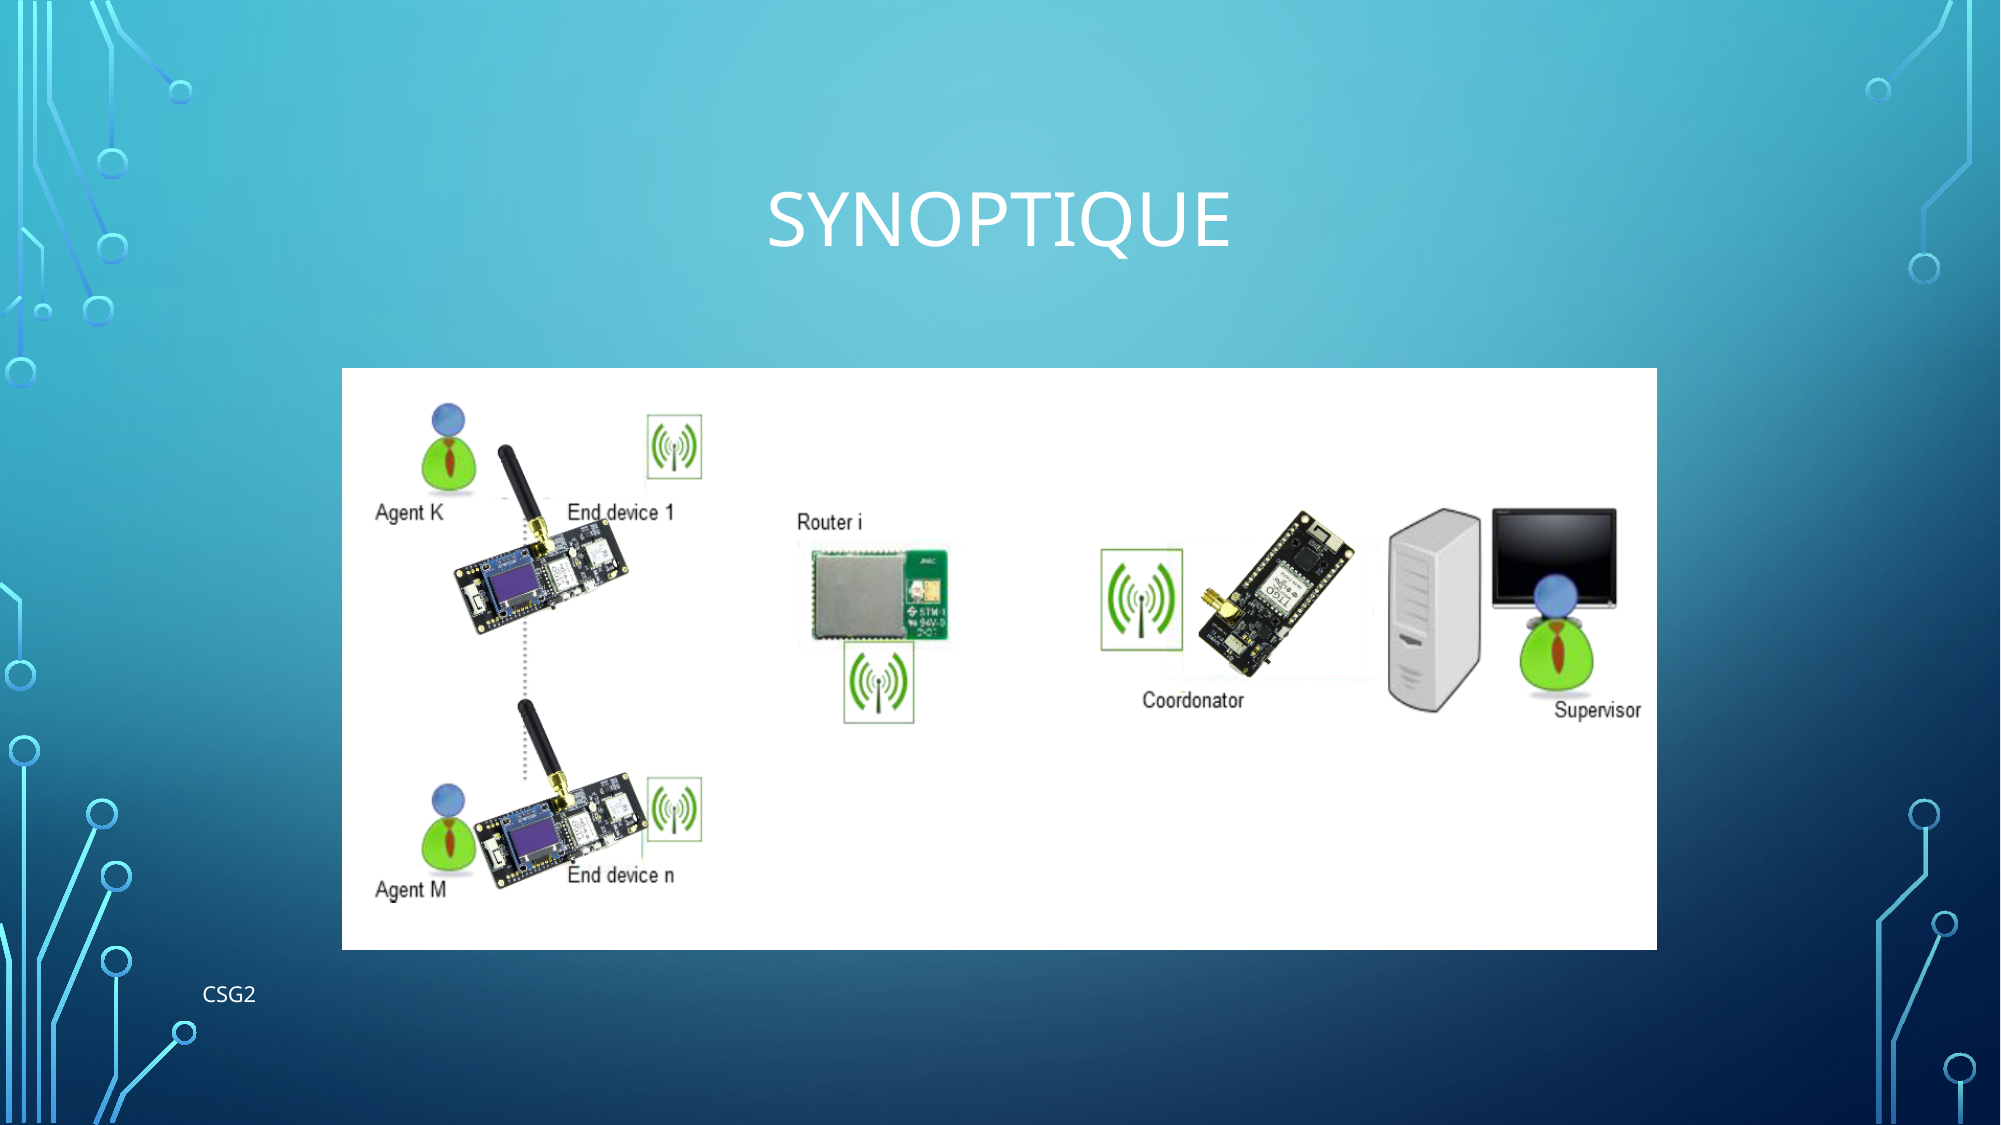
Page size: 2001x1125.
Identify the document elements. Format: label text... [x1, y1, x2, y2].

title SYNOPTIQUE [187, 101, 1813, 344]
footer CSG2 [187, 965, 1211, 1025]
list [342, 368, 1657, 951]
